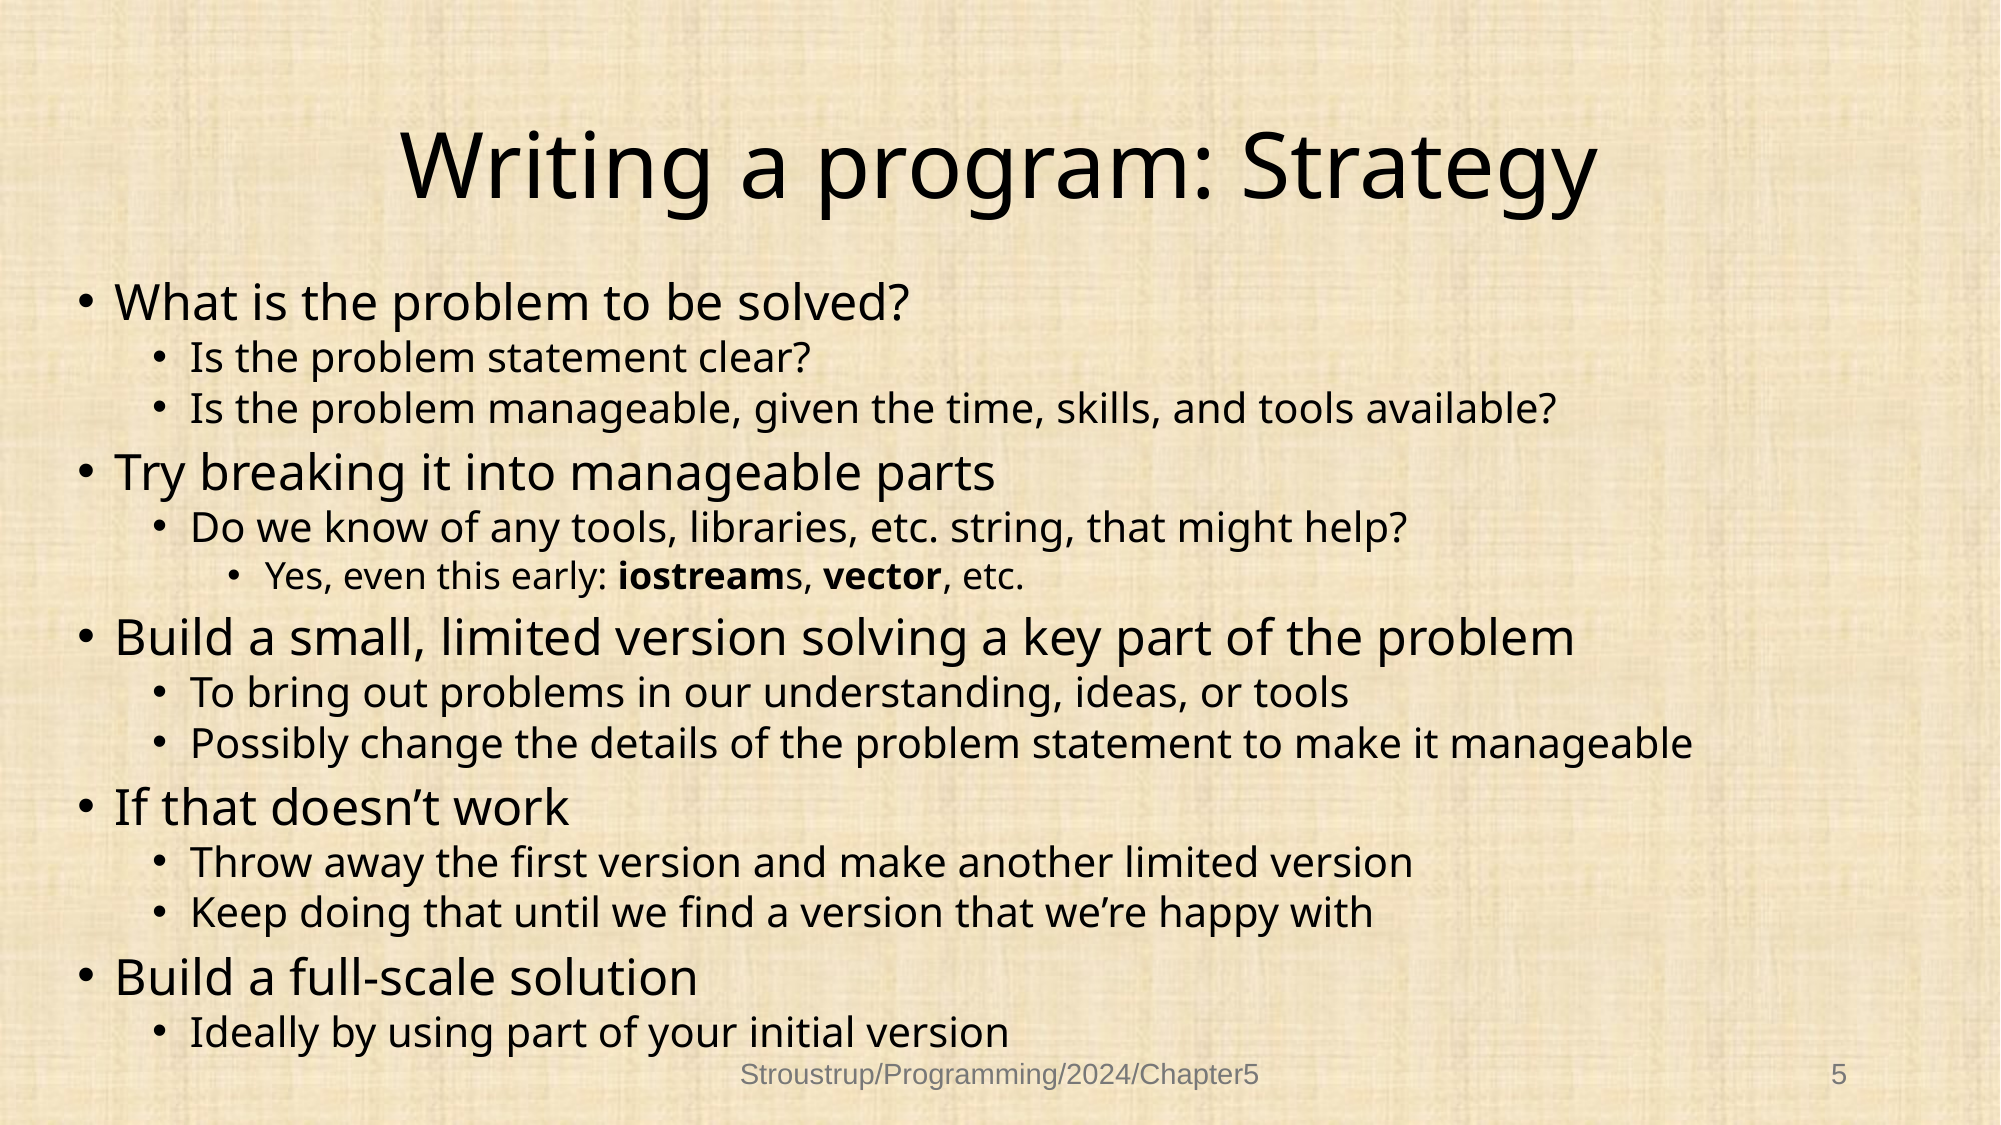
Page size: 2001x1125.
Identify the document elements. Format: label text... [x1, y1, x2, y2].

list What is the problem to be solved? Is the problem statement clear? Is the problem manageable, given the time, skills, and tools available? Try breaking it into manageable parts Do we know of any tools, libraries, etc. string, that might help? Yes, even this early: iostreams, vector, etc. Build a small, limited version solving a key part of the problem To bring out problems in our understanding, ideas, or tools Possibly change the details of the problem statement to make it manageable If that doesn’t work Throw away the first version and make another limited version Keep doing that until we find a version that we’re happy with Build a full-scale solution Ideally by using part of your initial version [62, 275, 1750, 1075]
slide_number 5 [1412, 1042, 1863, 1103]
title Writing a program: Strategy [137, 59, 1863, 278]
picture [0, 0, 2001, 1125]
footer Stroustrup/Programming/2024/Chapter5 [662, 1042, 1338, 1103]
